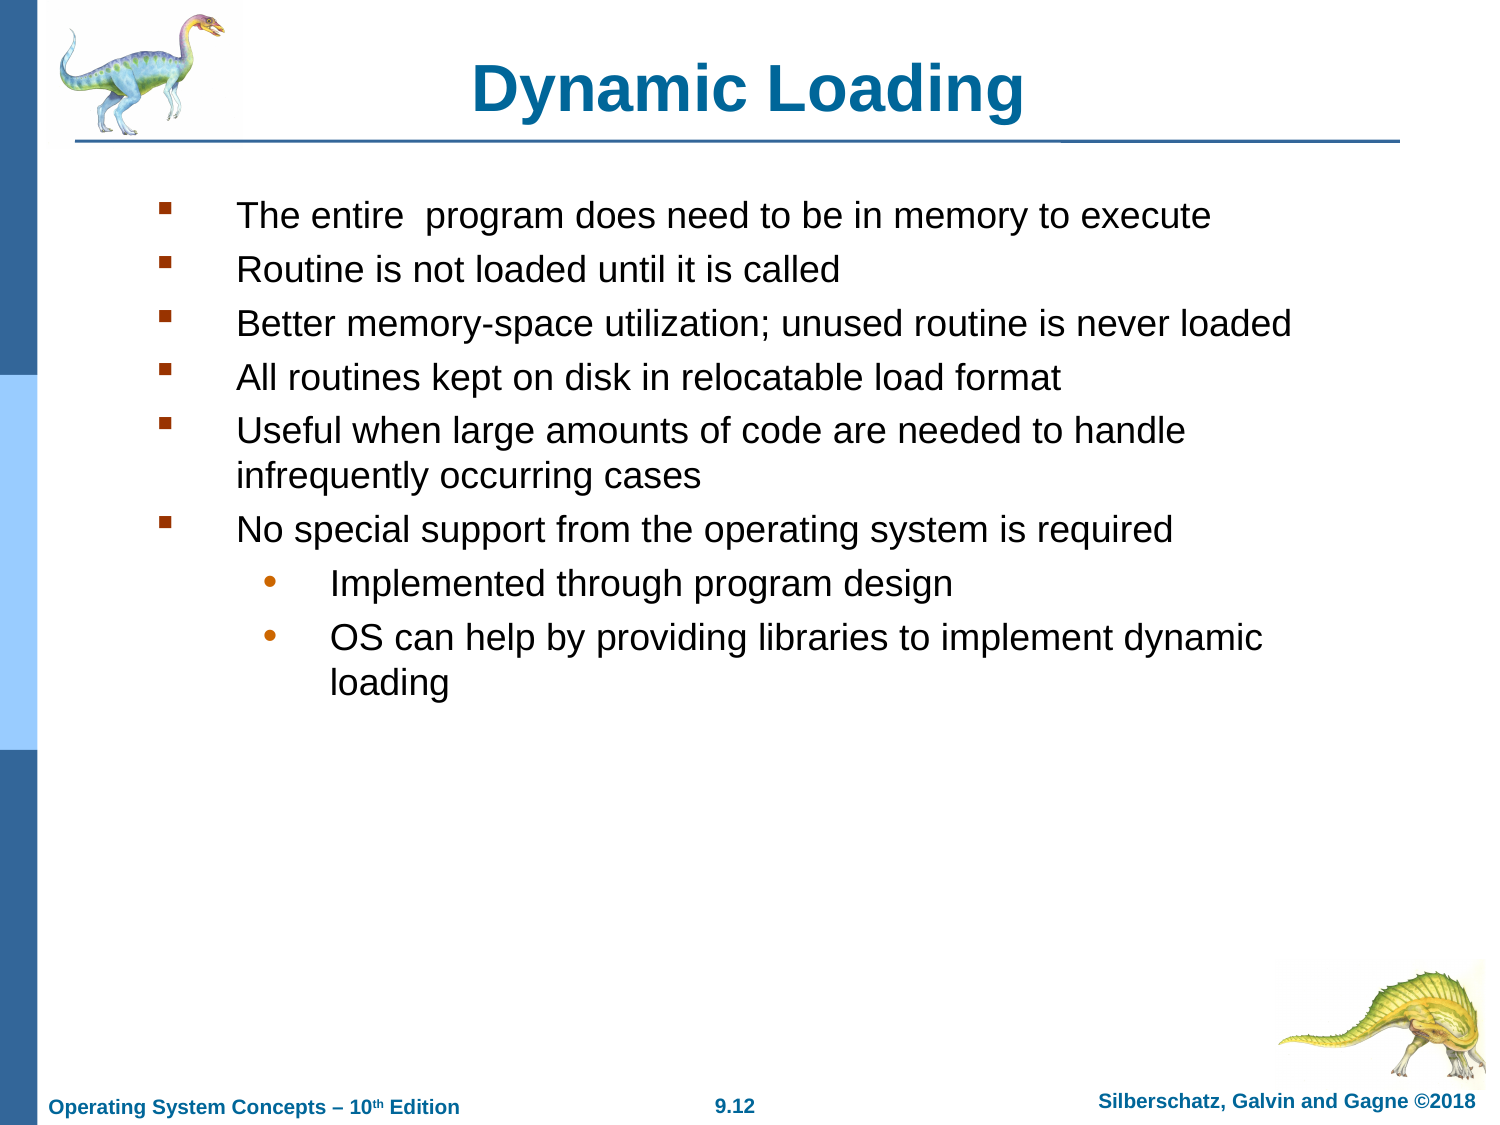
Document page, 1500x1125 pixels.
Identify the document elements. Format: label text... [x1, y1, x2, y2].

picture [1275, 959, 1486, 1090]
picture [46, 0, 243, 149]
title Dynamic Loading [74, 39, 1424, 133]
text_box The entire program does need to be in memory to execute Routine is not loaded until it is called Better memory-space utilization; unused routine is never loaded All routines kept on disk in relocatable load format Useful when large amounts of code are needed to handle infrequently occurring cases No special support from the operating system is required Implemented through program design OS can help by providing libraries to implement dynamic loading [145, 186, 1399, 1042]
